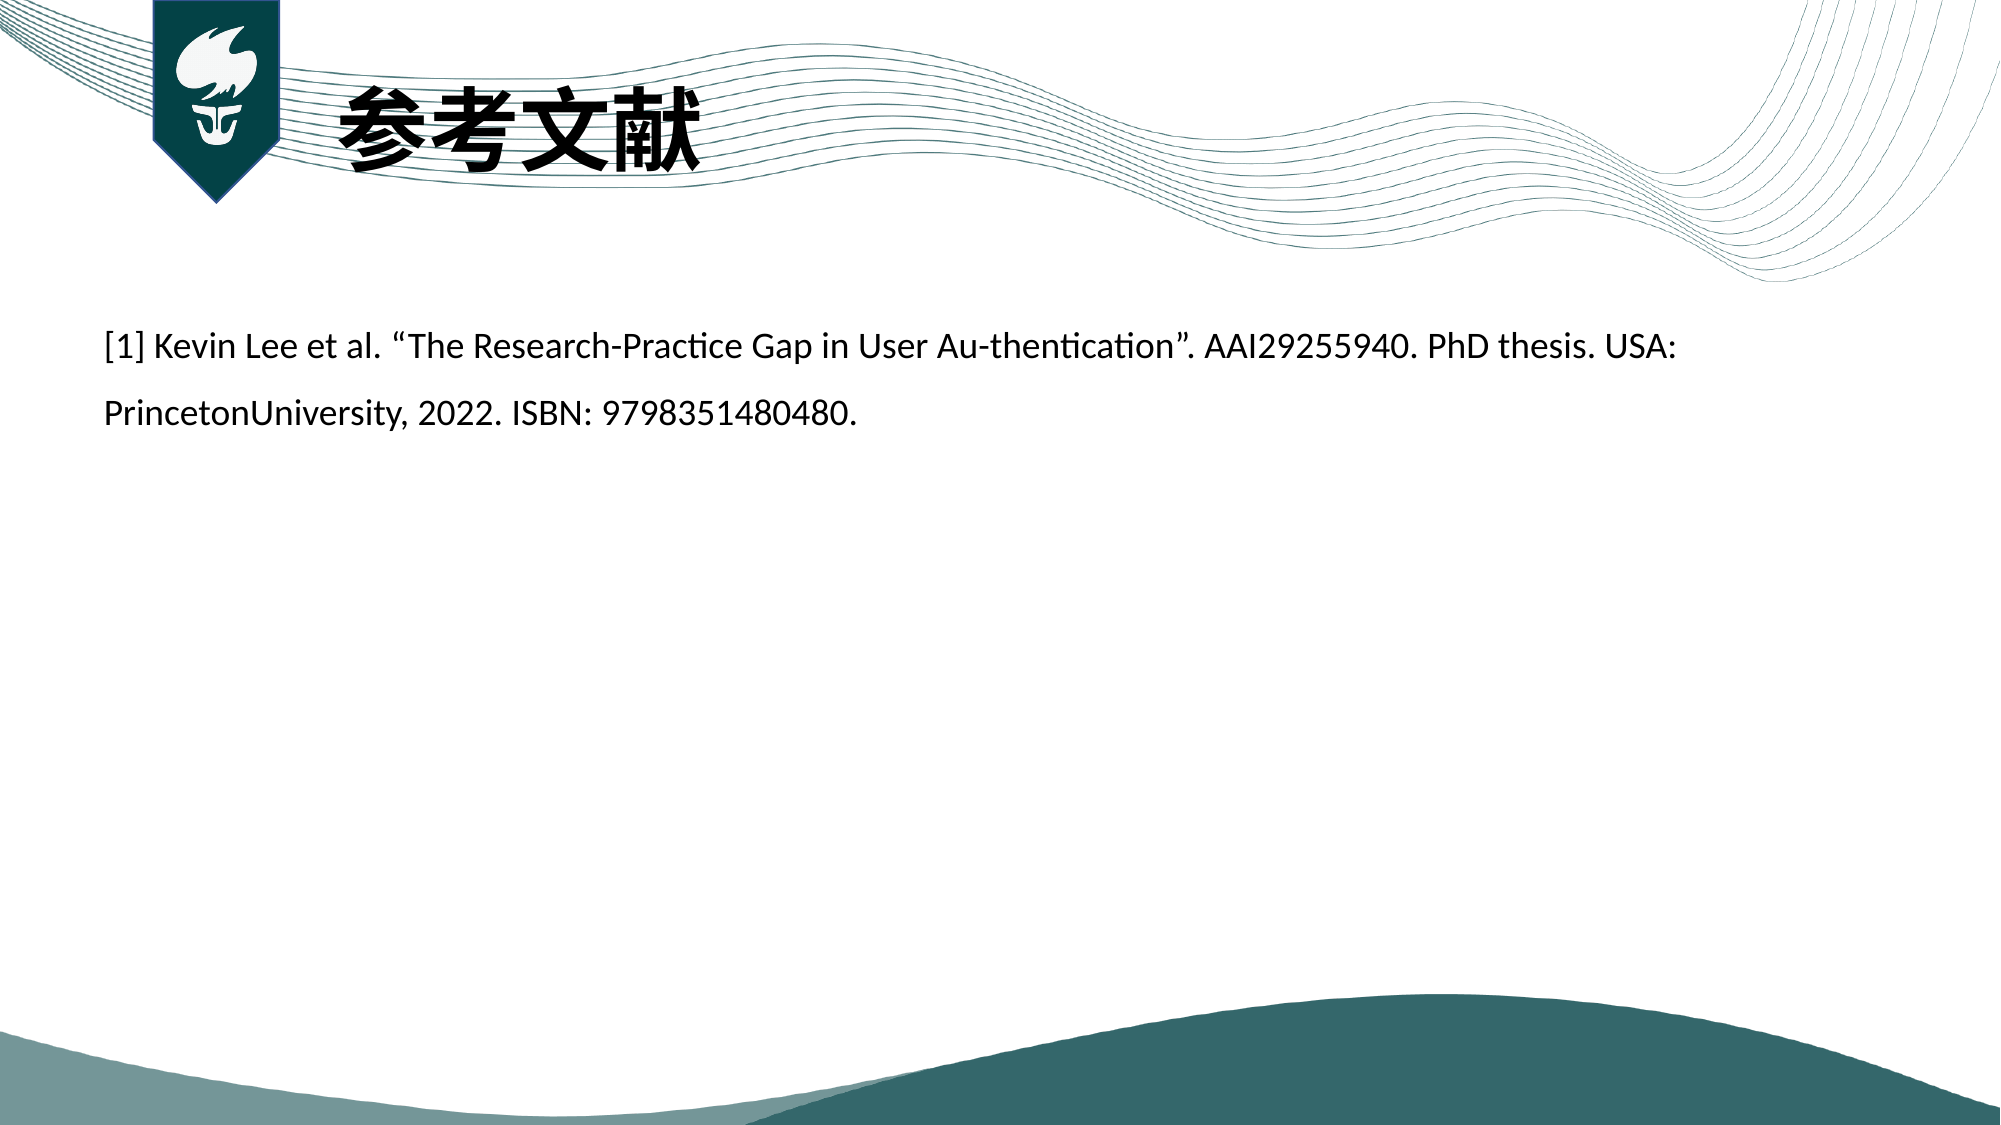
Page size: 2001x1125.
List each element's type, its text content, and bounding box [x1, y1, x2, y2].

picture [0, 994, 2000, 1125]
text_box [1] Kevin Lee et al. “The Research-Practice Gap in User Au-thentication”. AAI29255940. PhD thesis. USA: PrincetonUniversity, 2022. ISBN: 9798351480480. [88, 290, 1911, 441]
picture [0, 0, 2000, 282]
